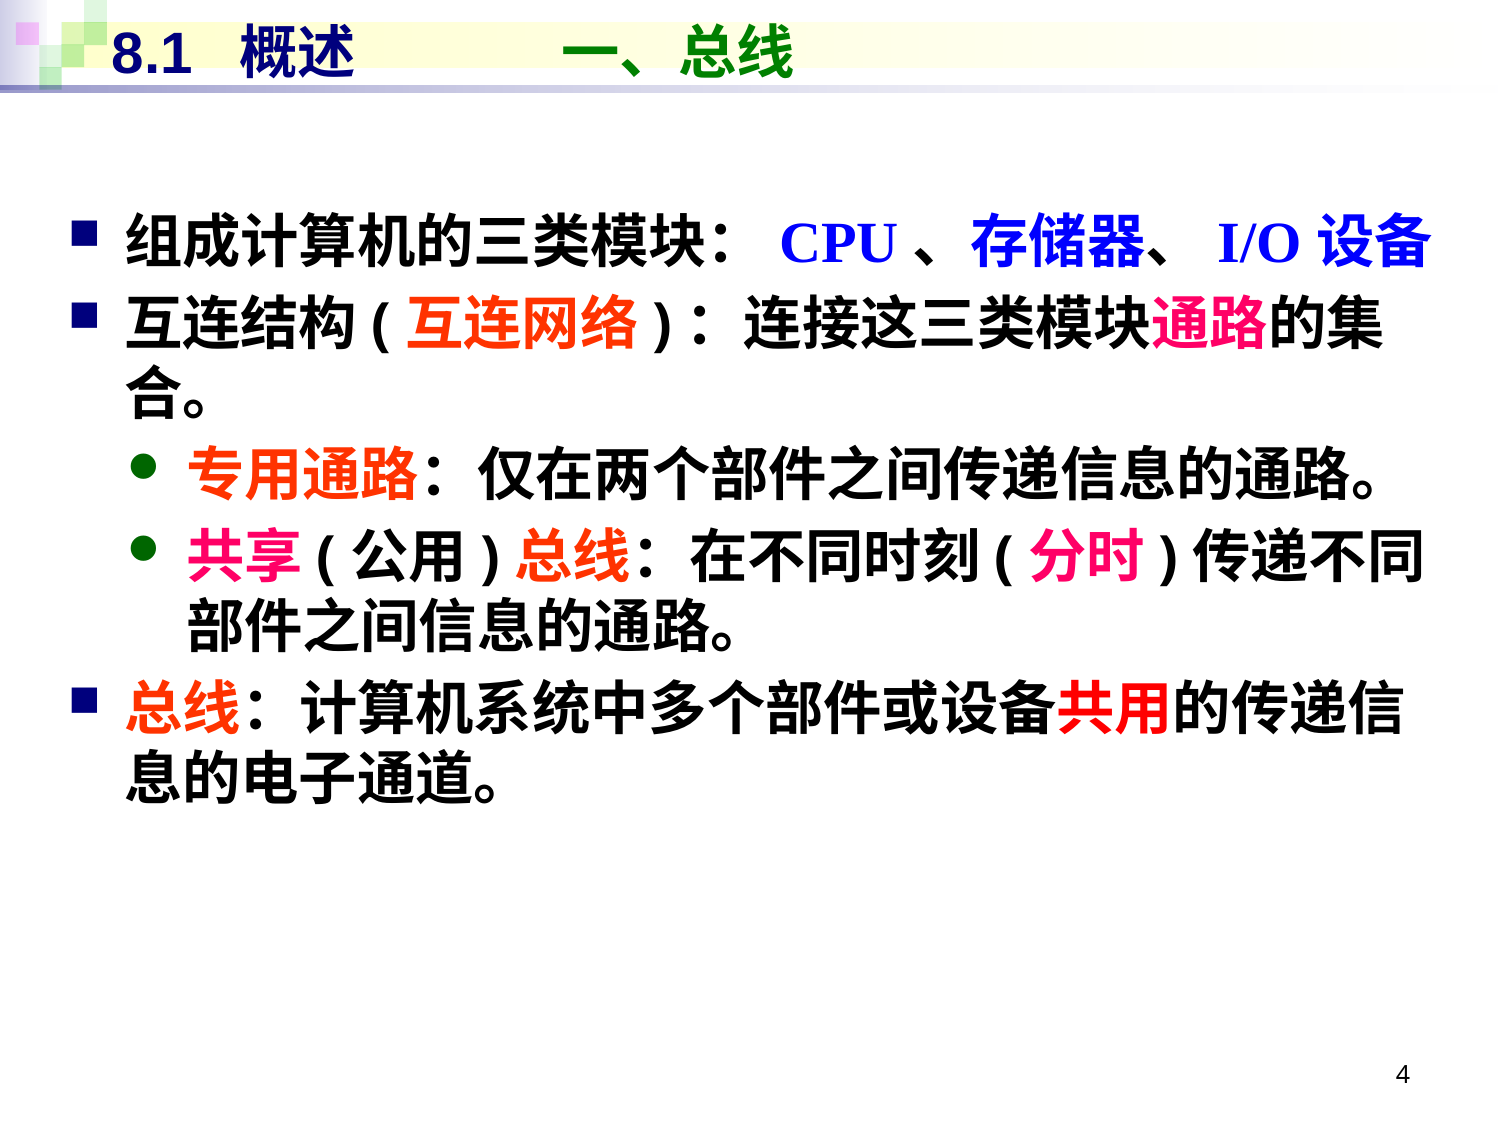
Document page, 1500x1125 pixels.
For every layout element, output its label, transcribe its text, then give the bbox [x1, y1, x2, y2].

slide_number 4 [1074, 1024, 1426, 1101]
title 8.1 概述 一、总线 [96, 6, 1448, 94]
list 组成计算机的三类模块：CPU、存储器、I/O设备 互连结构(互连网络)：连接这三类模块通路的集合。 专用通路：仅在两个部件之间传递信息的通路。 共享(公用)总线：在不同时刻(分时)传递不同部件之间信息的通路。 总线：计算机系统中多个部件或设备共用的传递信息的电子通道。 [52, 196, 1471, 811]
